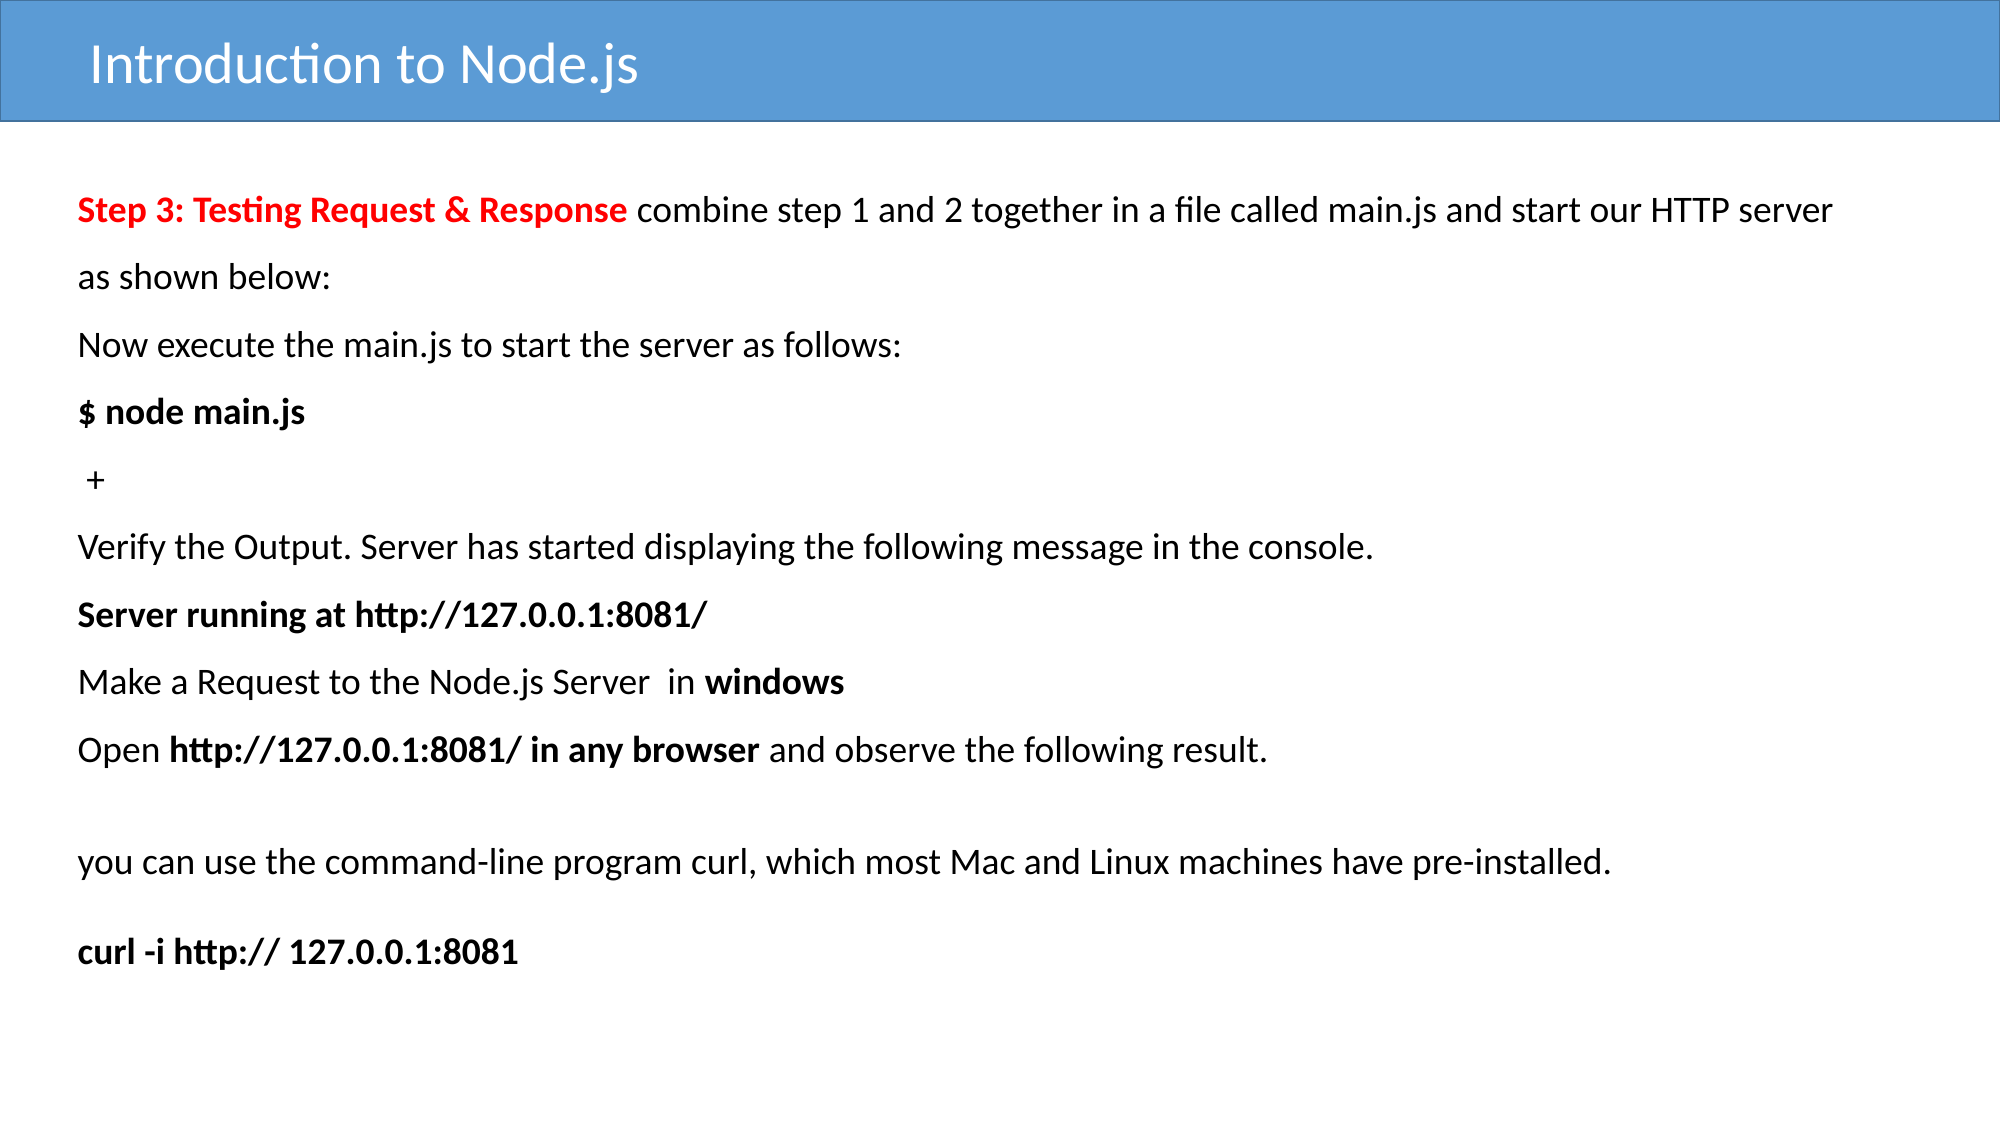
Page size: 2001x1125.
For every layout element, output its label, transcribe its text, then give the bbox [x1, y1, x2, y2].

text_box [0, 0, 2000, 230]
text_box Step 3: Testing Request & Response combine step 1 and 2 together in a file called main.js and start our HTTP server as shown below: Now execute the main.js to start the server as follows: $ node main.js + Verify the Output. Server has started displaying the following message in the console. Server running at http://127.0.0.1:8081/ Make a Request to the Node.js Server in windows Open http://127.0.0.1:8081/ in any browser and observe the following result. you can use the command-line program curl, which most Mac and Linux machines have pre-installed. curl -i http:// 127.0.0.1:8081 [62, 230, 1880, 1115]
